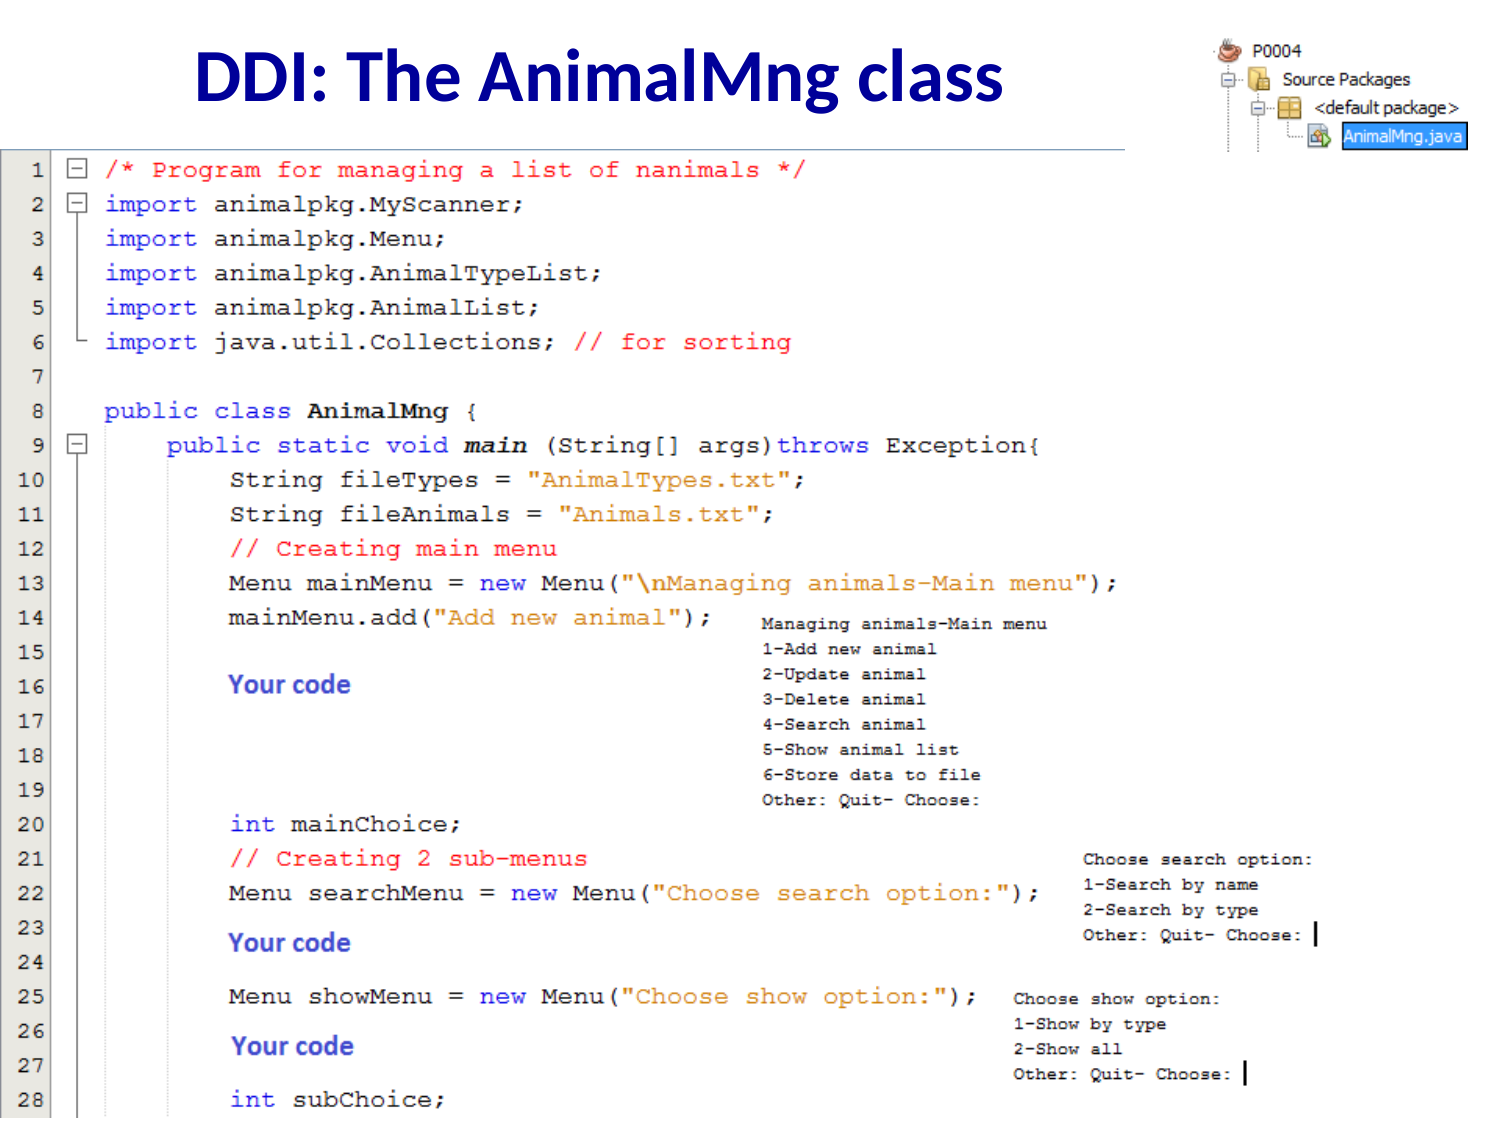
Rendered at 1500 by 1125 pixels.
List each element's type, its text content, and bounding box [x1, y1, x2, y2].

title DDI: The AnimalMng class [0, 24, 1201, 118]
picture [0, 149, 1330, 1118]
picture [1212, 37, 1468, 152]
